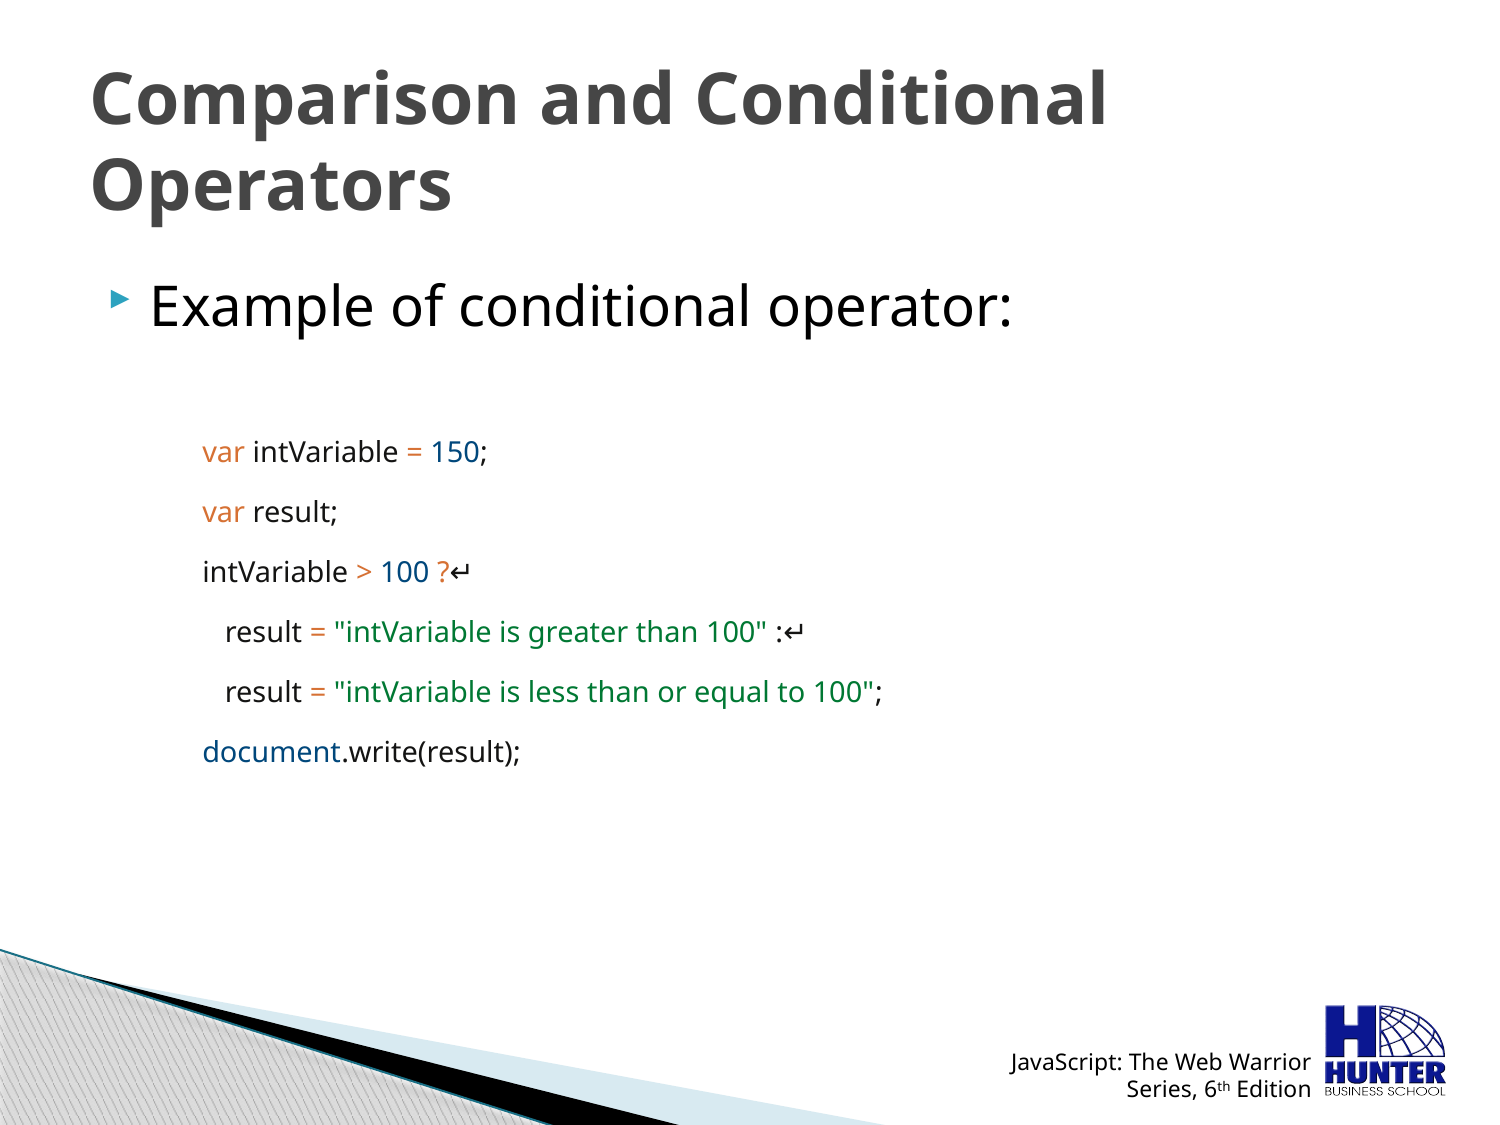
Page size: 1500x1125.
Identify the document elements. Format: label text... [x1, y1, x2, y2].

title Comparison and Conditional Operators [75, 45, 1425, 233]
picture [1325, 1005, 1446, 1097]
list Example of conditional operator: [75, 262, 1425, 400]
text_box var intVariable = 150; var result; intVariable > 100 ?↵ result = "intVariable is greater than 100" :↵ result = "intVariable is less than or equal to 100"; document.write(result); [187, 419, 1413, 795]
